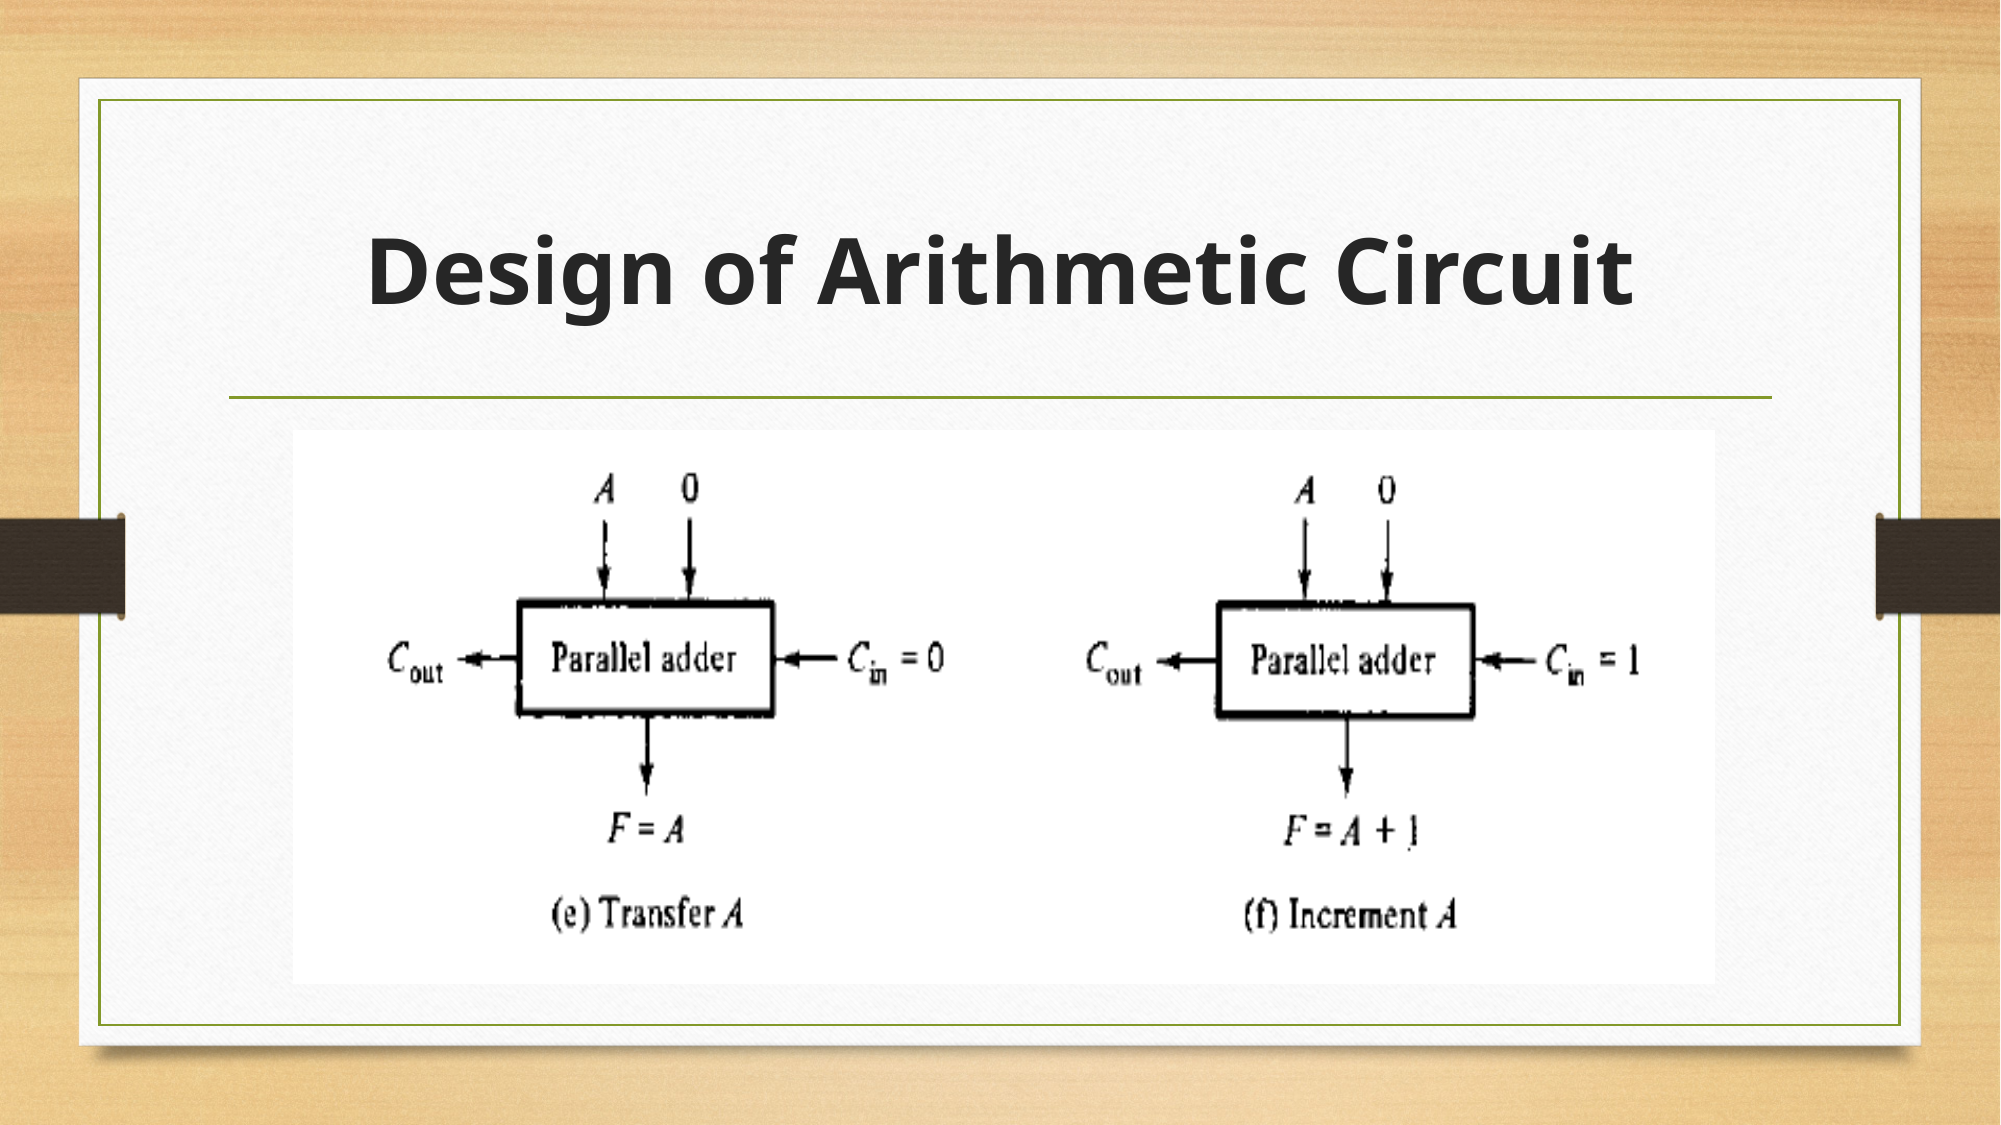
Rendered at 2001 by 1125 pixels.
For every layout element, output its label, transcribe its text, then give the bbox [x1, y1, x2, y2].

picture [0, 0, 2001, 1125]
title Design of Arithmetic Circuit [212, 161, 1788, 375]
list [293, 430, 1715, 984]
